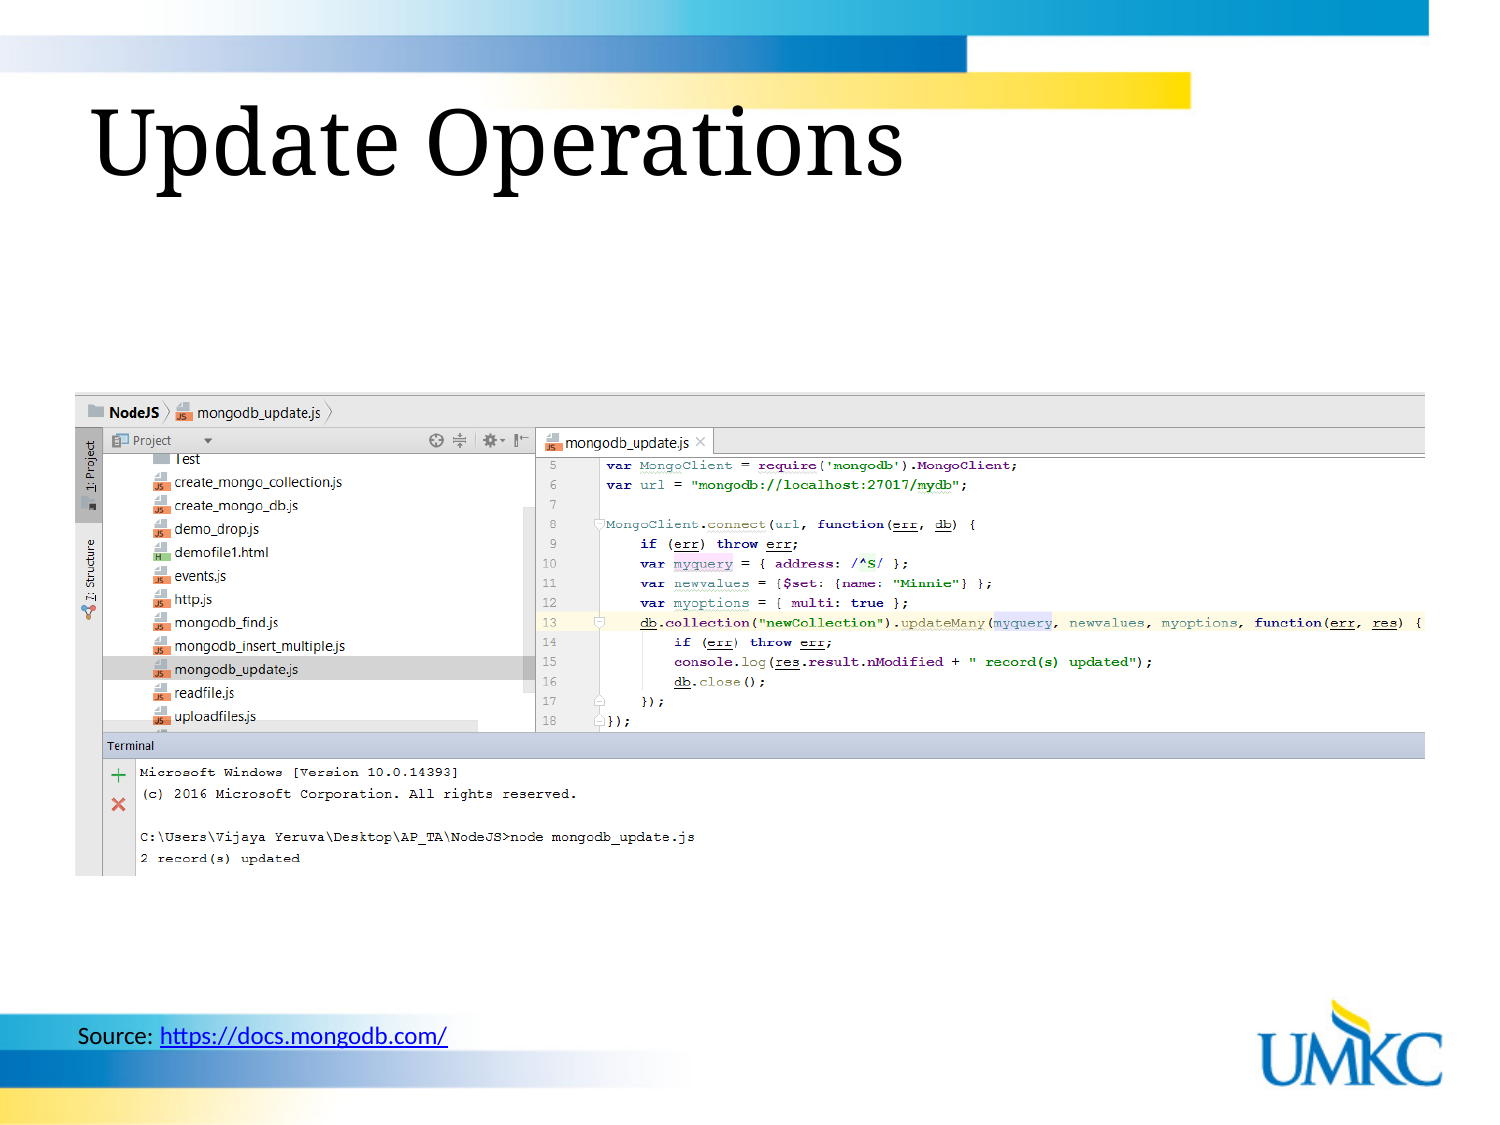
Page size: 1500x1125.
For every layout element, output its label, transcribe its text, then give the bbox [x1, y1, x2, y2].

picture [0, 0, 1500, 1125]
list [74, 391, 1426, 876]
title Update Operations [75, 45, 1425, 233]
text_box Source: https://docs.mongodb.com/ [63, 1012, 463, 1057]
